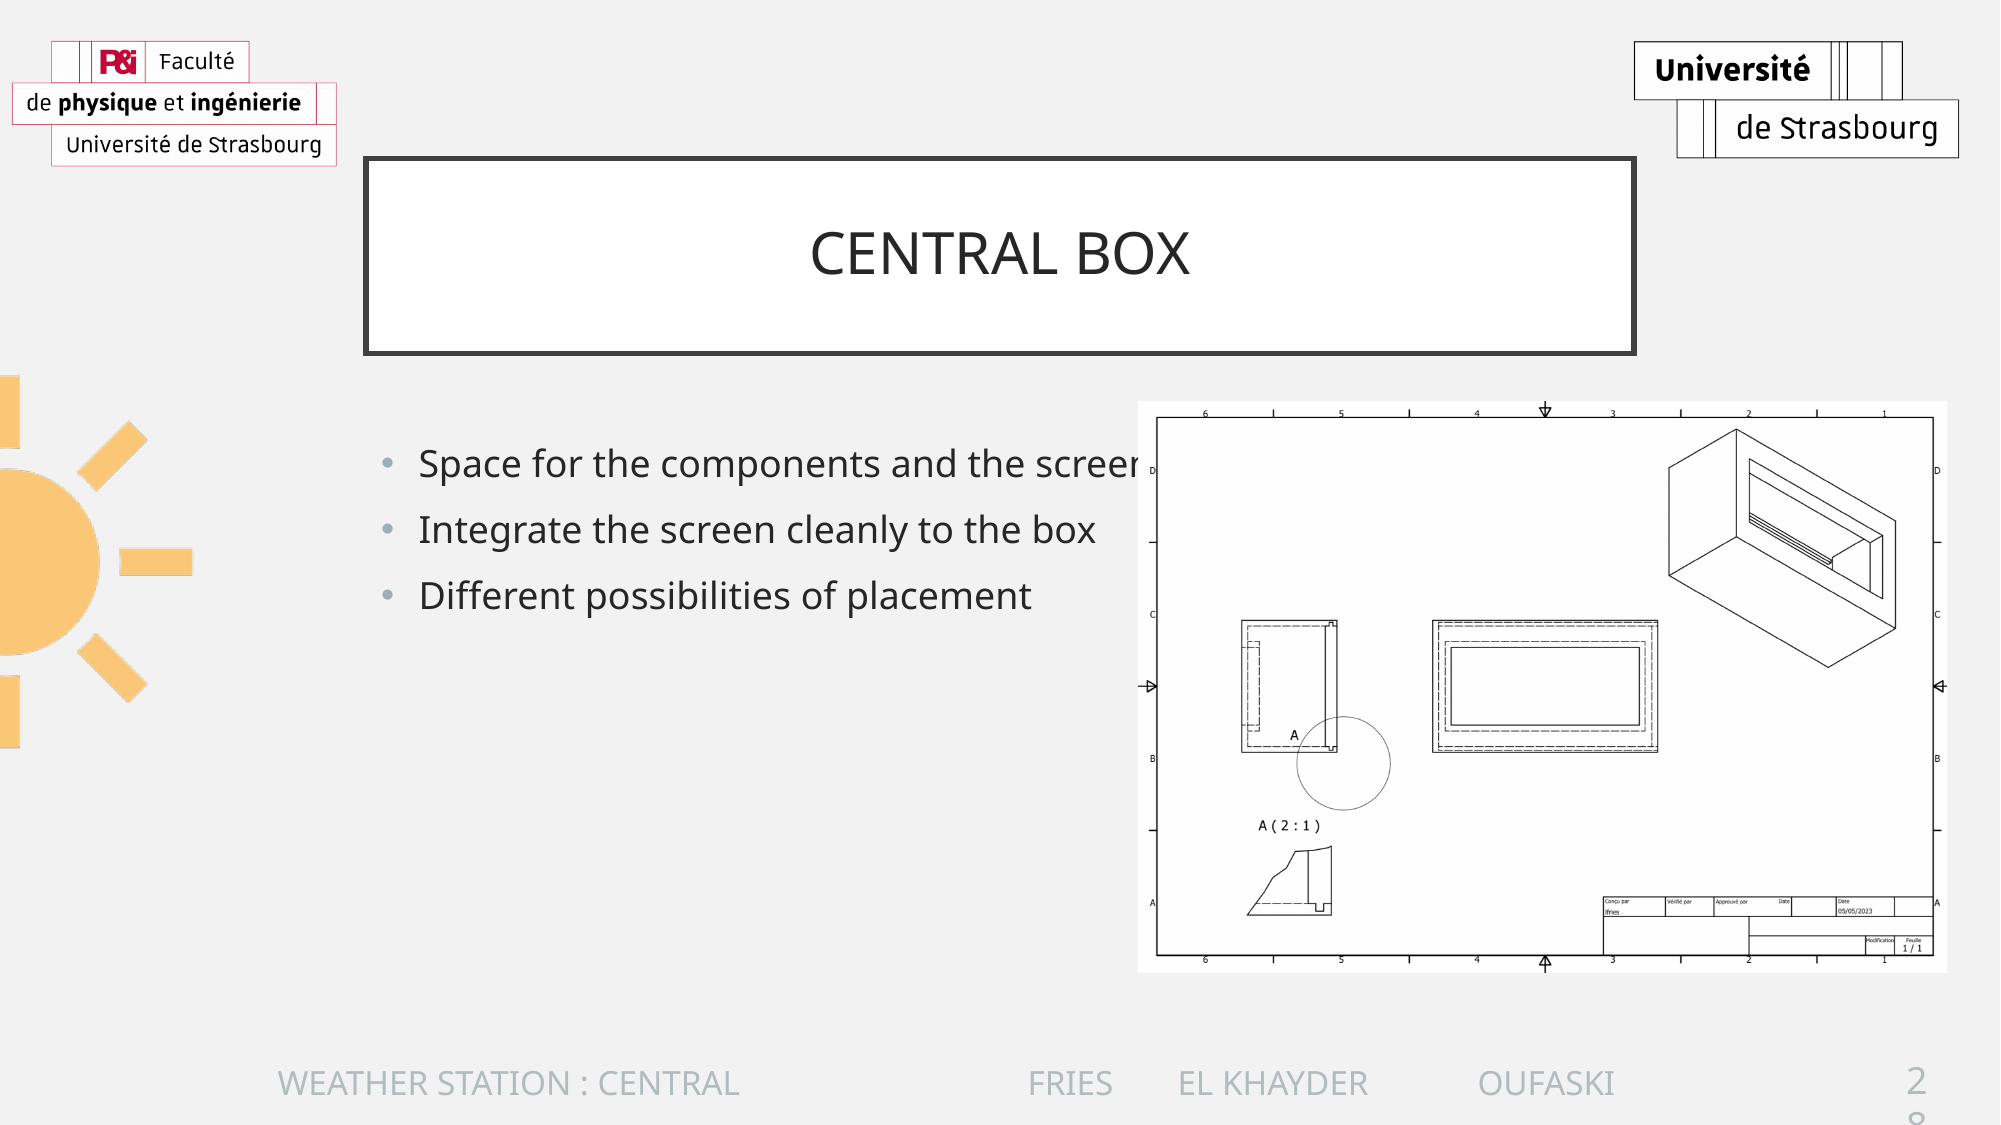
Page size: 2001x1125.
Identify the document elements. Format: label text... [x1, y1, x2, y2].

text_box 28 [1891, 1049, 1960, 1125]
picture [1138, 401, 1947, 973]
picture [0, 306, 263, 819]
text_box WEATHER STATION : CENTRAL FRIES EL KHAYDER OUFASKI [262, 1054, 1738, 1110]
title CENTRAL BOX [363, 156, 1637, 356]
picture [11, 39, 337, 167]
list Space for the components and the screen Integrate the screen cleanly to the box Different possibilities of placement [366, 432, 1133, 942]
picture [1633, 39, 1960, 159]
